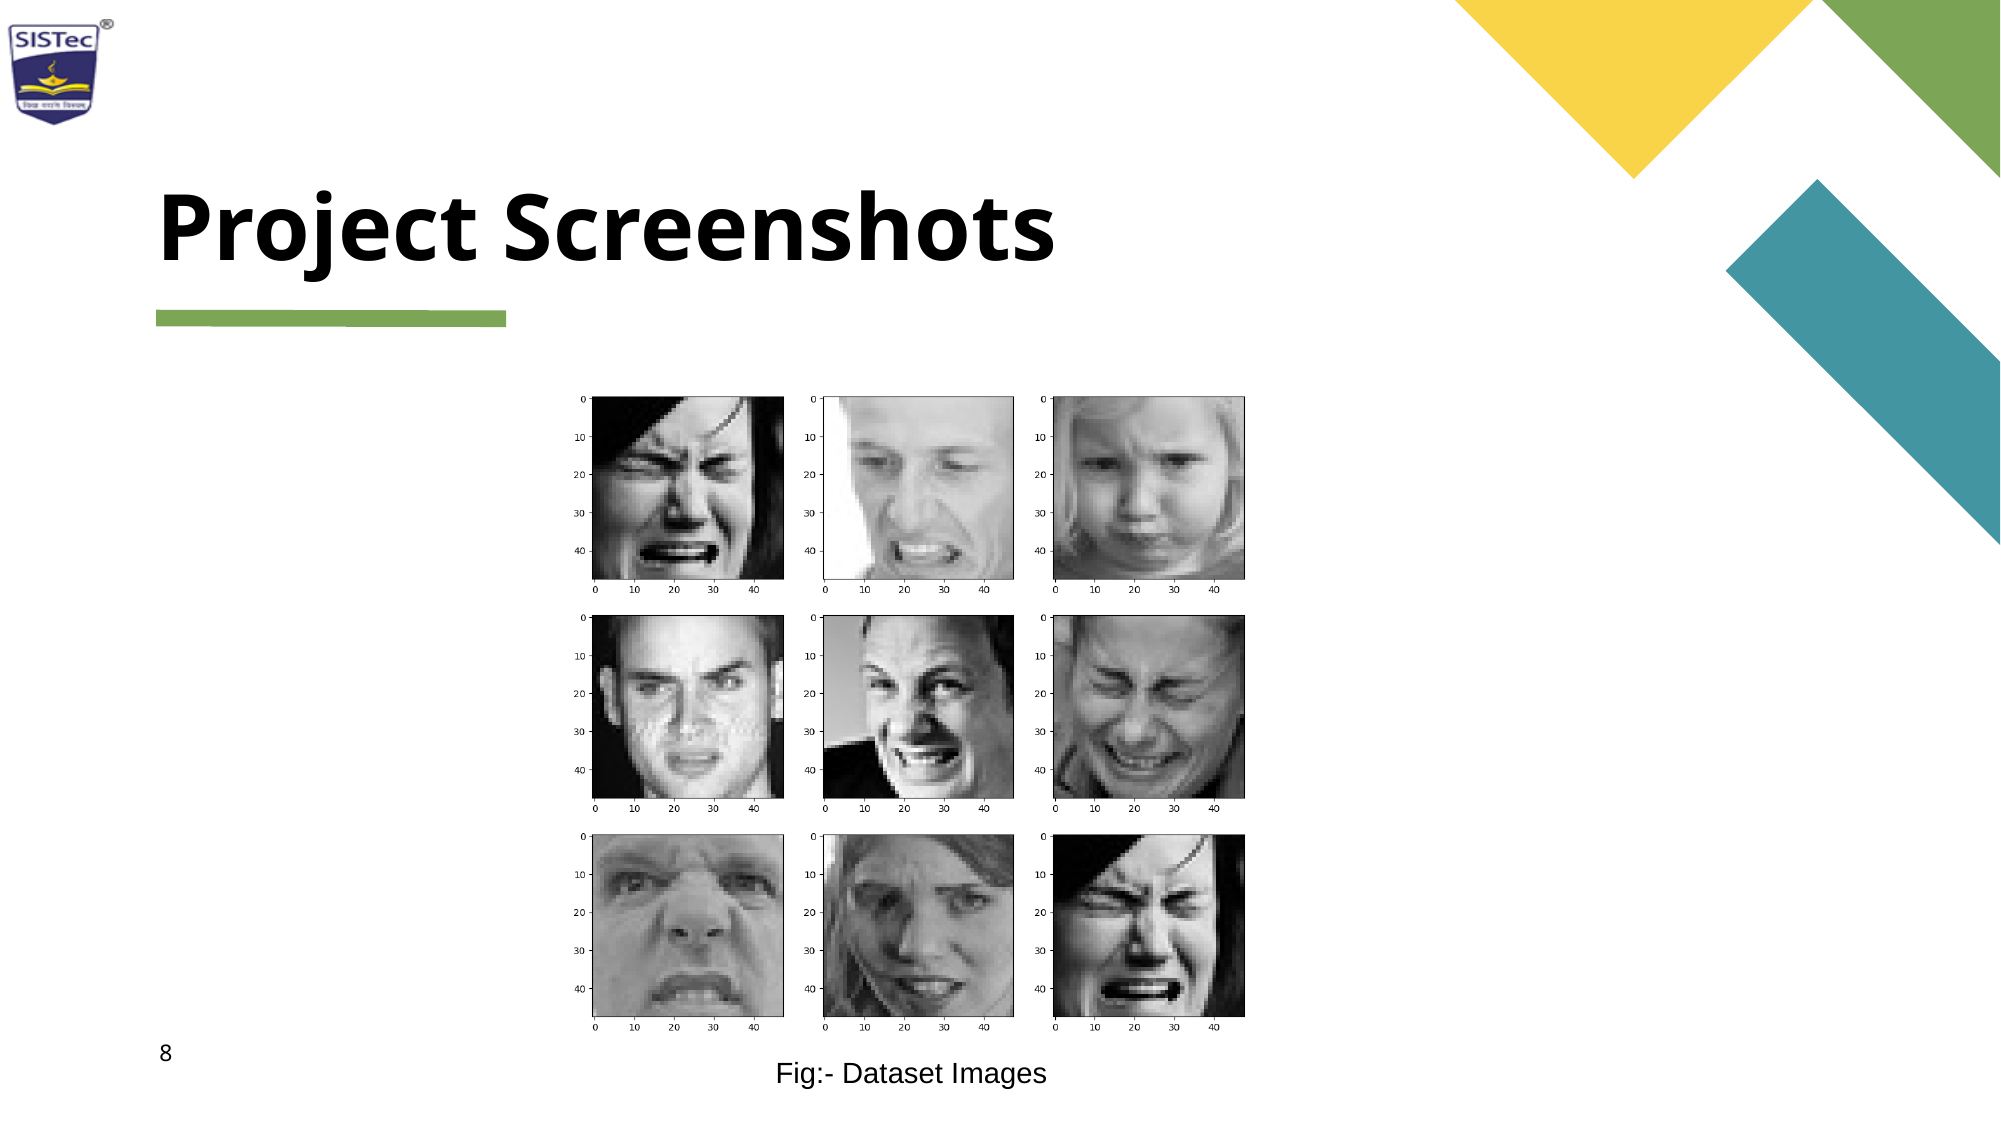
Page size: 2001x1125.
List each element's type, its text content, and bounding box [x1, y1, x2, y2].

slide_number 8 [159, 1038, 246, 1080]
text_box Fig:- Dataset Images [566, 1047, 1257, 1098]
picture [5, 18, 121, 135]
title Project Screenshots [156, 179, 1105, 280]
picture [566, 388, 1251, 1039]
